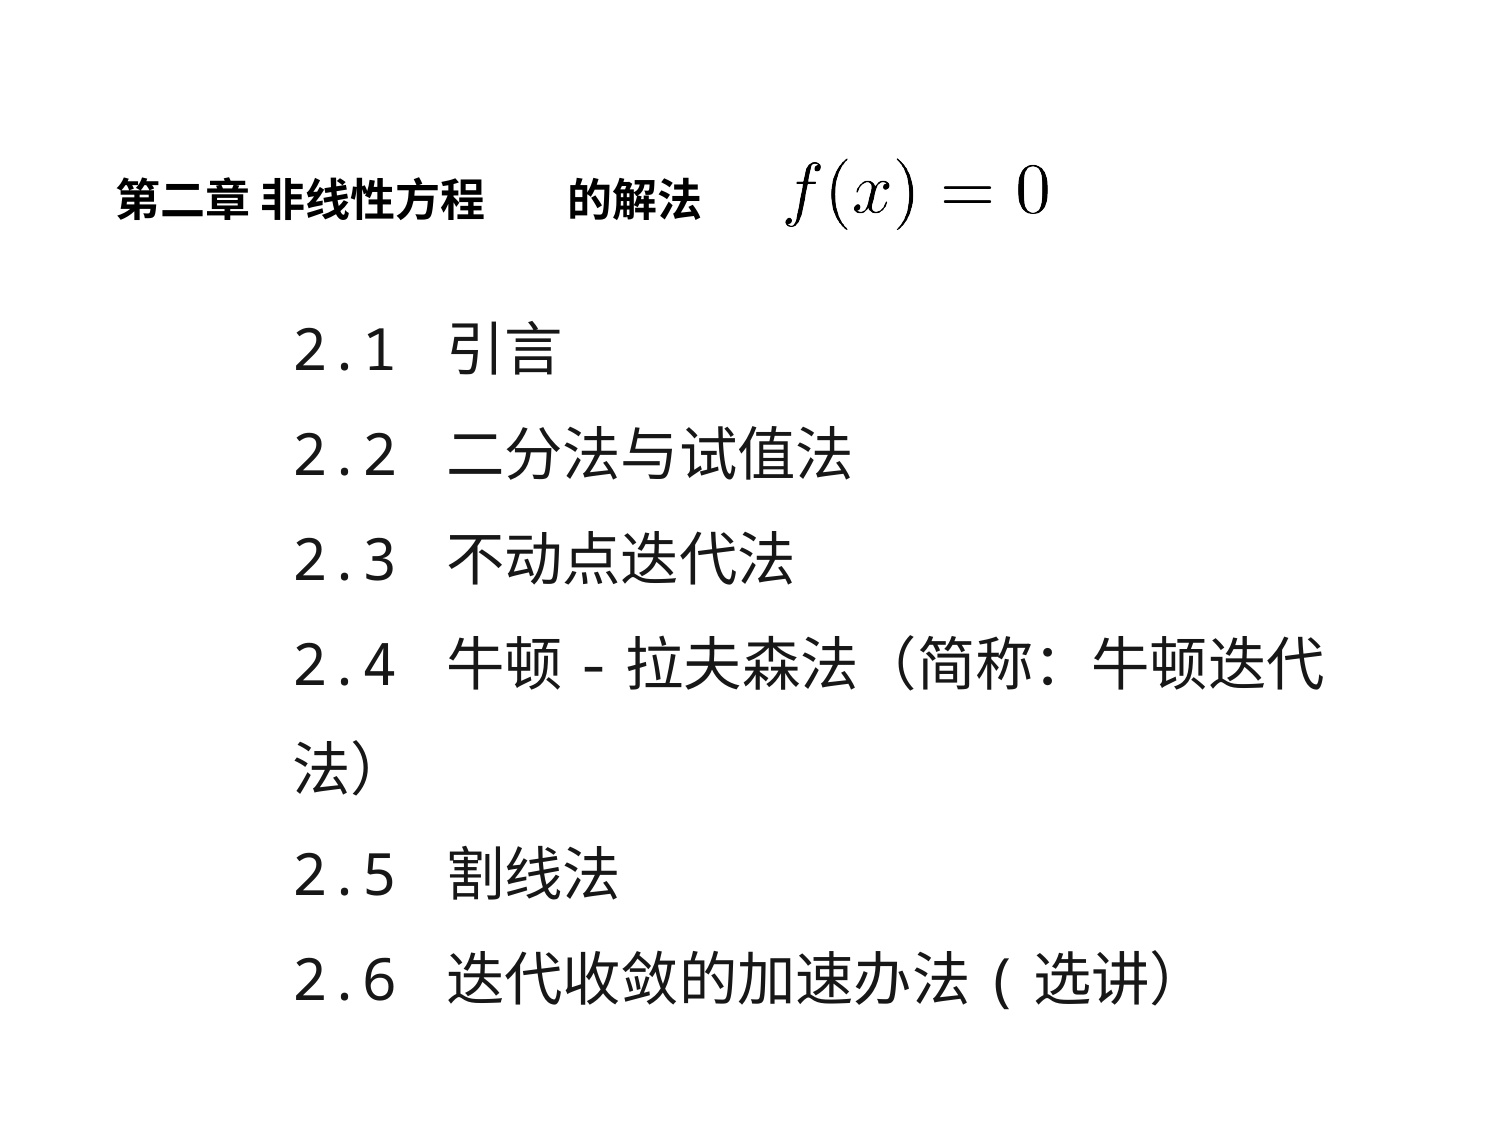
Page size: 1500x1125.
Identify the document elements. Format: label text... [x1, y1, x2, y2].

list 第二章 非线性方程 的解法 [100, 161, 1424, 248]
text_box 2.1 引言 2.2 二分法与试值法 2.3 不动点迭代法 2.4 牛顿-拉夫森法（简称：牛顿迭代法） 2.5 割线法 2.6 迭代收敛的加速办法(选讲） [277, 270, 1424, 1090]
picture [785, 158, 1048, 230]
